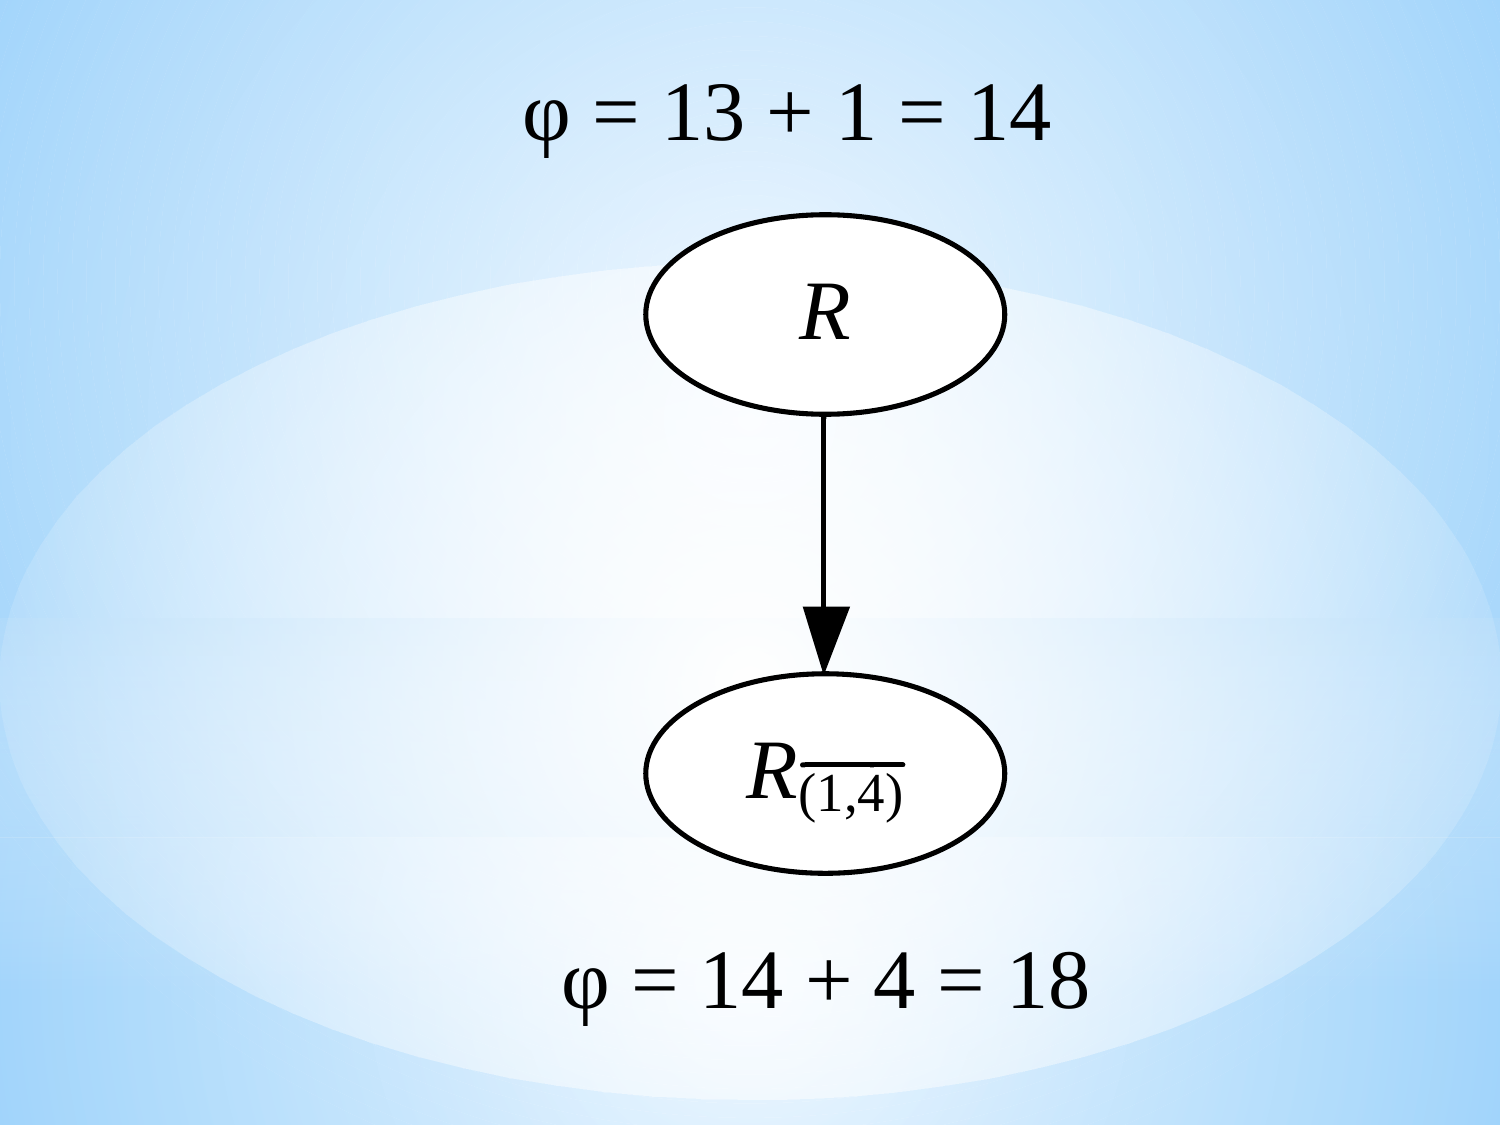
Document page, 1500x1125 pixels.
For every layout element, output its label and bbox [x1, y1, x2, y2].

text_box [253, 30, 1318, 1068]
